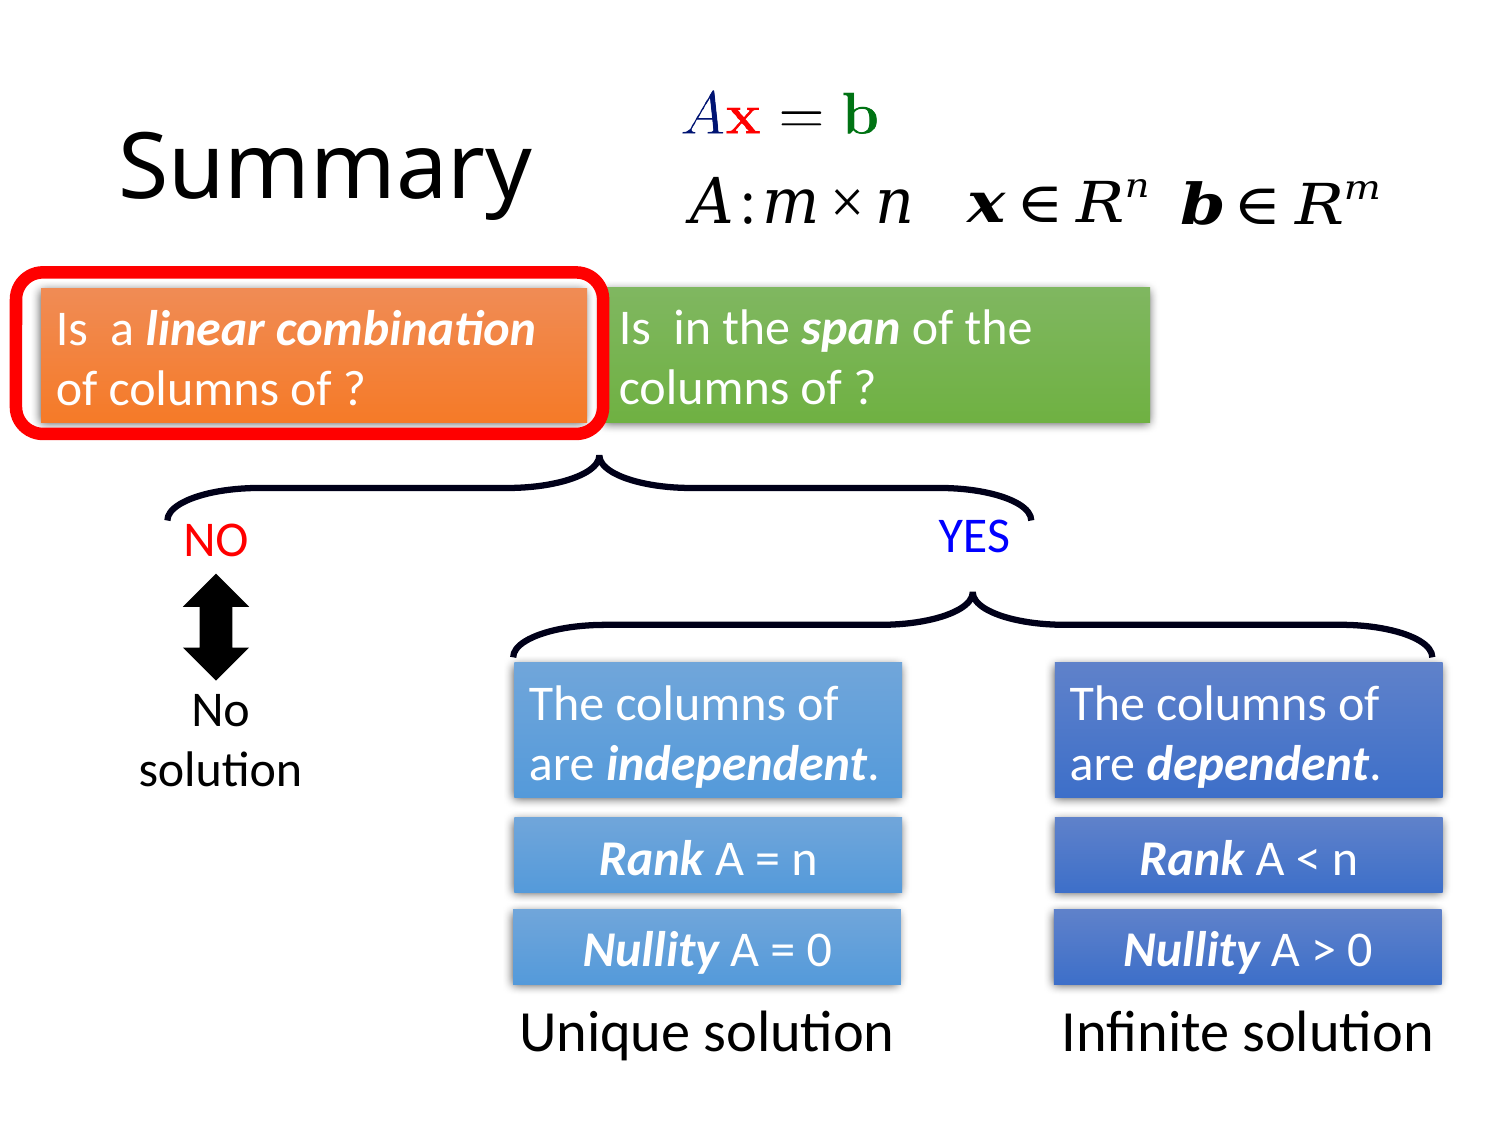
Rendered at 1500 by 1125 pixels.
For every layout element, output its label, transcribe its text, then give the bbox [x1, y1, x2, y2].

text_box [182, 573, 250, 681]
text_box Rank A = n [514, 817, 903, 893]
text_box Rank A < n [1054, 817, 1443, 893]
picture [682, 90, 877, 135]
title Summary [103, 59, 1397, 278]
text_box No solution [103, 668, 338, 804]
text_box Nullity A = 0 [513, 909, 901, 985]
text_box Unique solution [489, 985, 925, 1070]
text_box YES [901, 495, 1047, 571]
text_box [14, 271, 605, 435]
text_box [512, 592, 1433, 658]
text_box [188, 455, 999, 521]
text_box Infinite solution [1029, 985, 1466, 1070]
text_box Nullity A > 0 [1053, 909, 1442, 985]
text_box NO [143, 499, 289, 575]
